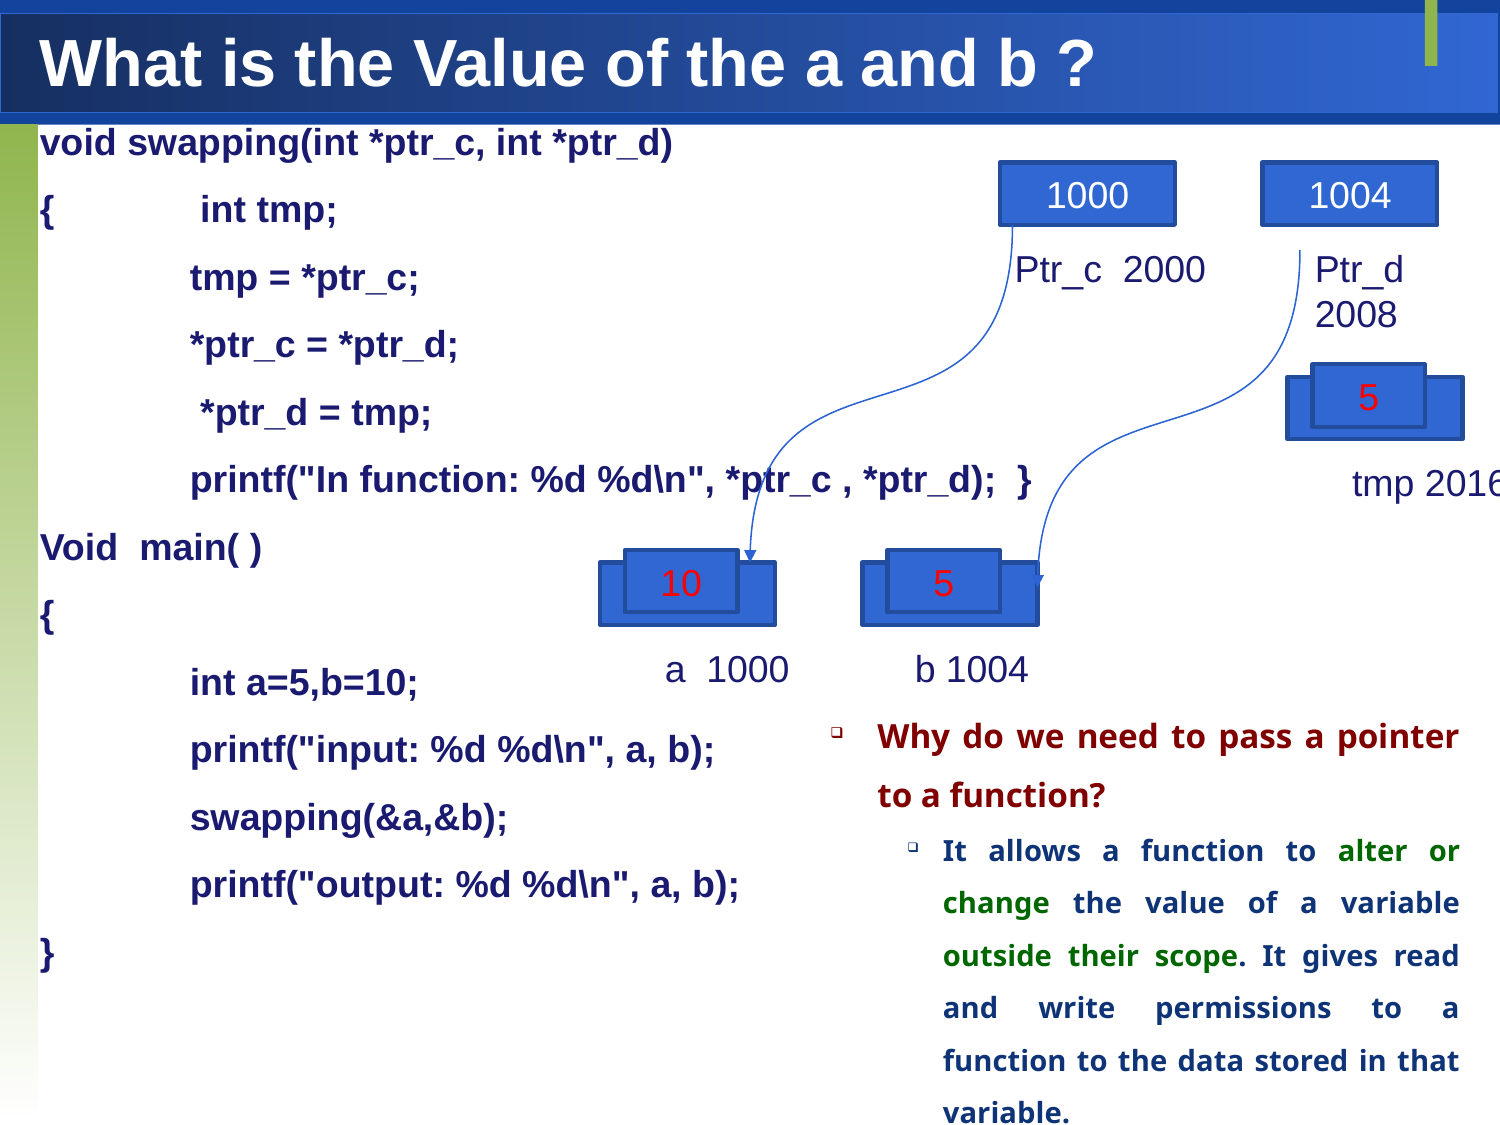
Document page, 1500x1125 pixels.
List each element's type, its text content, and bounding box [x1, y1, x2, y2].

text_box tmp 2016 [1341, 451, 1500, 512]
text_box b 1004 [900, 637, 1075, 687]
text_box 1000 [998, 160, 1177, 227]
title What is the Value of the a and b ? [24, 12, 1150, 100]
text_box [999, 287, 1338, 551]
text_box a 1000 [650, 637, 825, 698]
text_box 5 [598, 560, 777, 627]
text_box 5 [1341, 362, 1427, 429]
text_box 10 [623, 548, 740, 614]
text_box Ptr_c 2000 [1012, 237, 1225, 285]
text_box [1341, 375, 1465, 441]
text_box 5 [885, 548, 1002, 614]
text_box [712, 262, 1051, 526]
text_box Ptr_c 2000 [999, 237, 1011, 260]
text_box 10 [860, 560, 1040, 627]
text_box Why do we need to pass a pointer to a function? It allows a function to alter or change the value of a variable outside their scope. It gives read and write permissions to a function to the data stored in that variable. [799, 687, 1475, 1125]
text_box void swapping(int *ptr_c, int *ptr_d) { int tmp; tmp = *ptr_c; *ptr_c = *ptr_d; *ptr_d = tmp; printf("In function: %d %d\n", *ptr_c , *ptr_d); } Void main( ) { int a=5,b=10; printf("input: %d %d\n", a, b); swapping(&a,&b); printf("output: %d %d\n", a, b); } [24, 87, 1050, 980]
text_box 1004 [1260, 160, 1439, 227]
text_box Ptr_d 2008 [1299, 237, 1475, 343]
